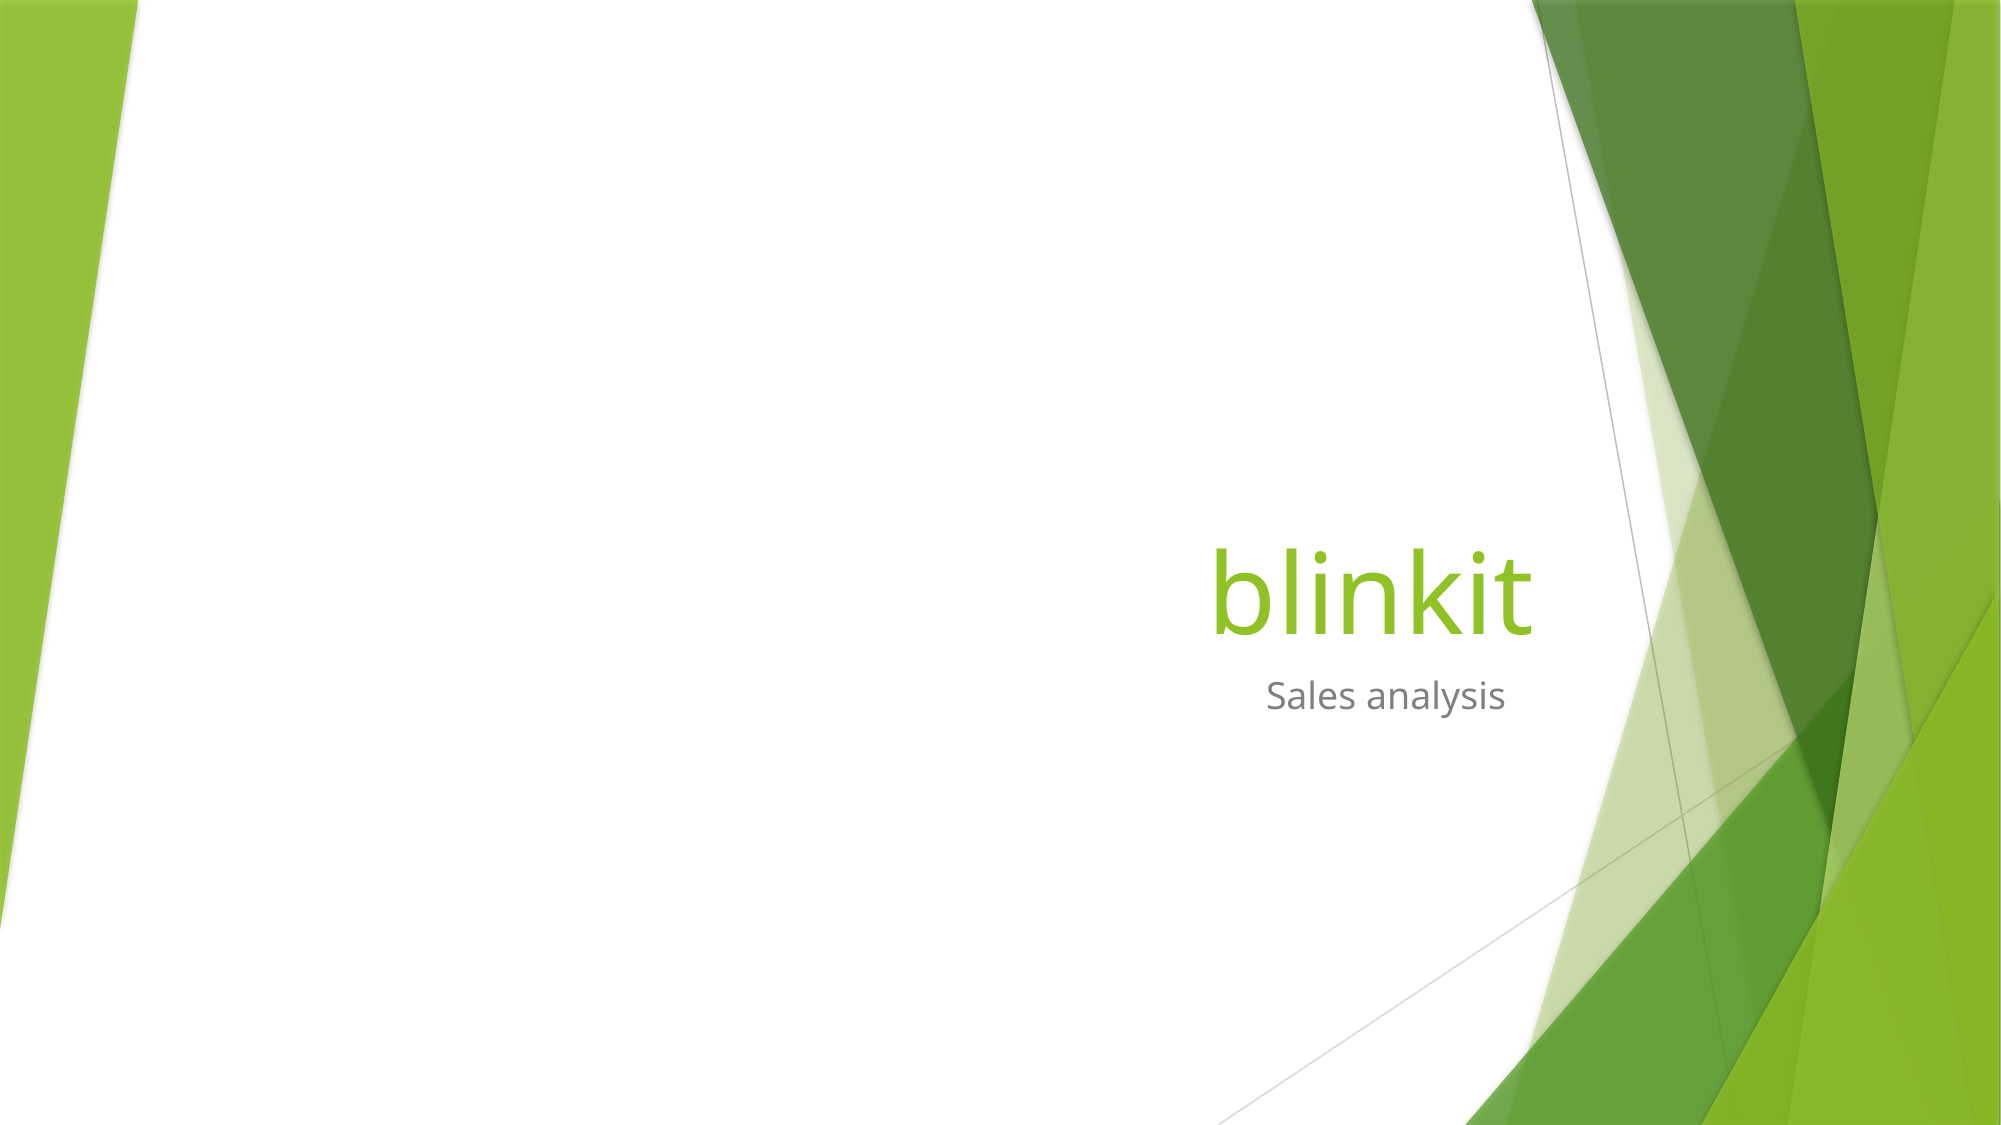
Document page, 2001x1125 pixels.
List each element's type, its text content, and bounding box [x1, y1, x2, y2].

subtitle Sales analysis [247, 664, 1522, 845]
title blinkit [275, 394, 1550, 665]
